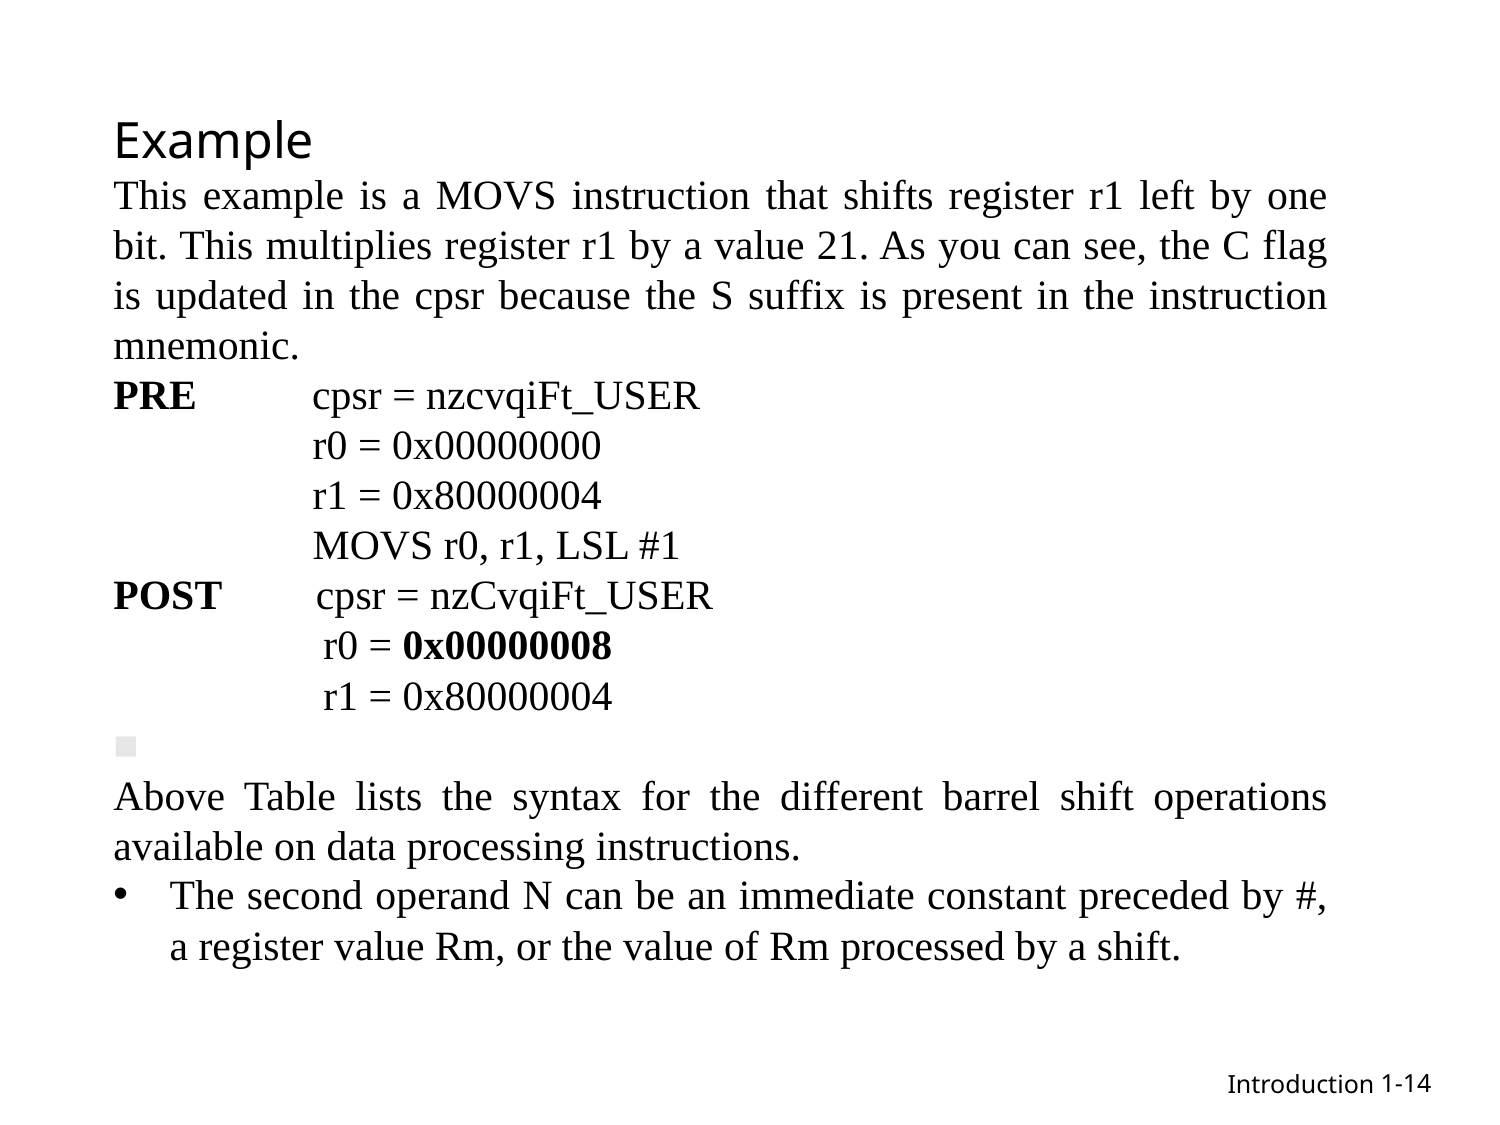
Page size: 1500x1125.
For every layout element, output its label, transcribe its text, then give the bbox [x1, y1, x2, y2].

footer Introduction [914, 1060, 1391, 1109]
slide_number 1-14 [1365, 1059, 1477, 1106]
text_box Example This example is a MOVS instruction that shifts register r1 left by one bit. This multiplies register r1 by a value 21. As you can see, the C flag is updated in the cpsr because the S suffix is present in the instruction mnemonic. PRE cpsr = nzcvqiFt_USER r0 = 0x00000000 r1 = 0x80000004 MOVS r0, r1, LSL #1 POST cpsr = nzCvqiFt_USER r0 = 0x00000008 r1 = 0x80000004 ■ Above Table lists the syntax for the different barrel shift operations available on data processing instructions. The second operand N can be an immediate constant preceded by #, a register value Rm, or the value of Rm processed by a shift. [98, 100, 1344, 976]
